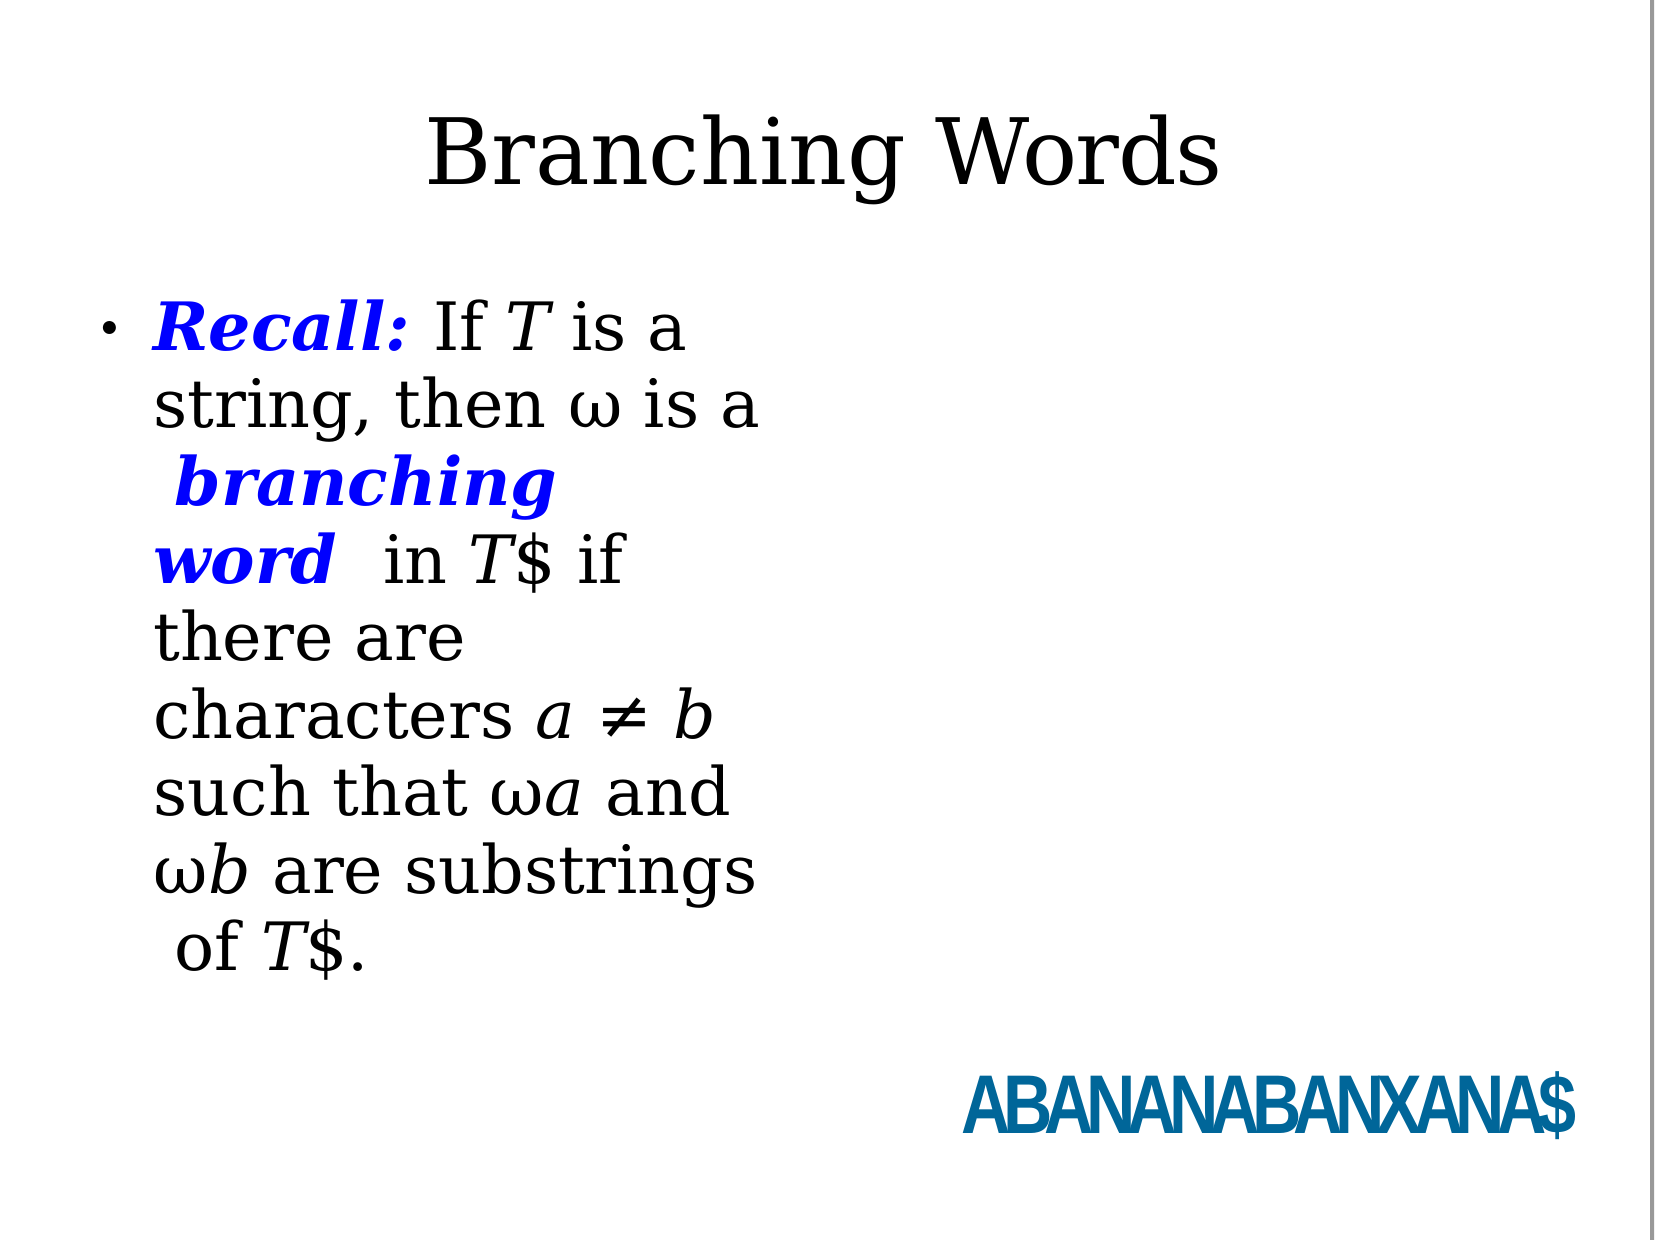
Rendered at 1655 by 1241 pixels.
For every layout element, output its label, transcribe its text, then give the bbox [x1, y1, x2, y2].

text_box Recall: If T is a string, then ω is a branching word in T$ if there are characters a ≠ b such that ωa and ωb are substrings of T$. [151, 284, 764, 987]
text_box ● [98, 304, 127, 343]
title Branching Words [422, 91, 1231, 301]
text_box ABANANABANXANA$ [959, 1062, 1590, 1151]
